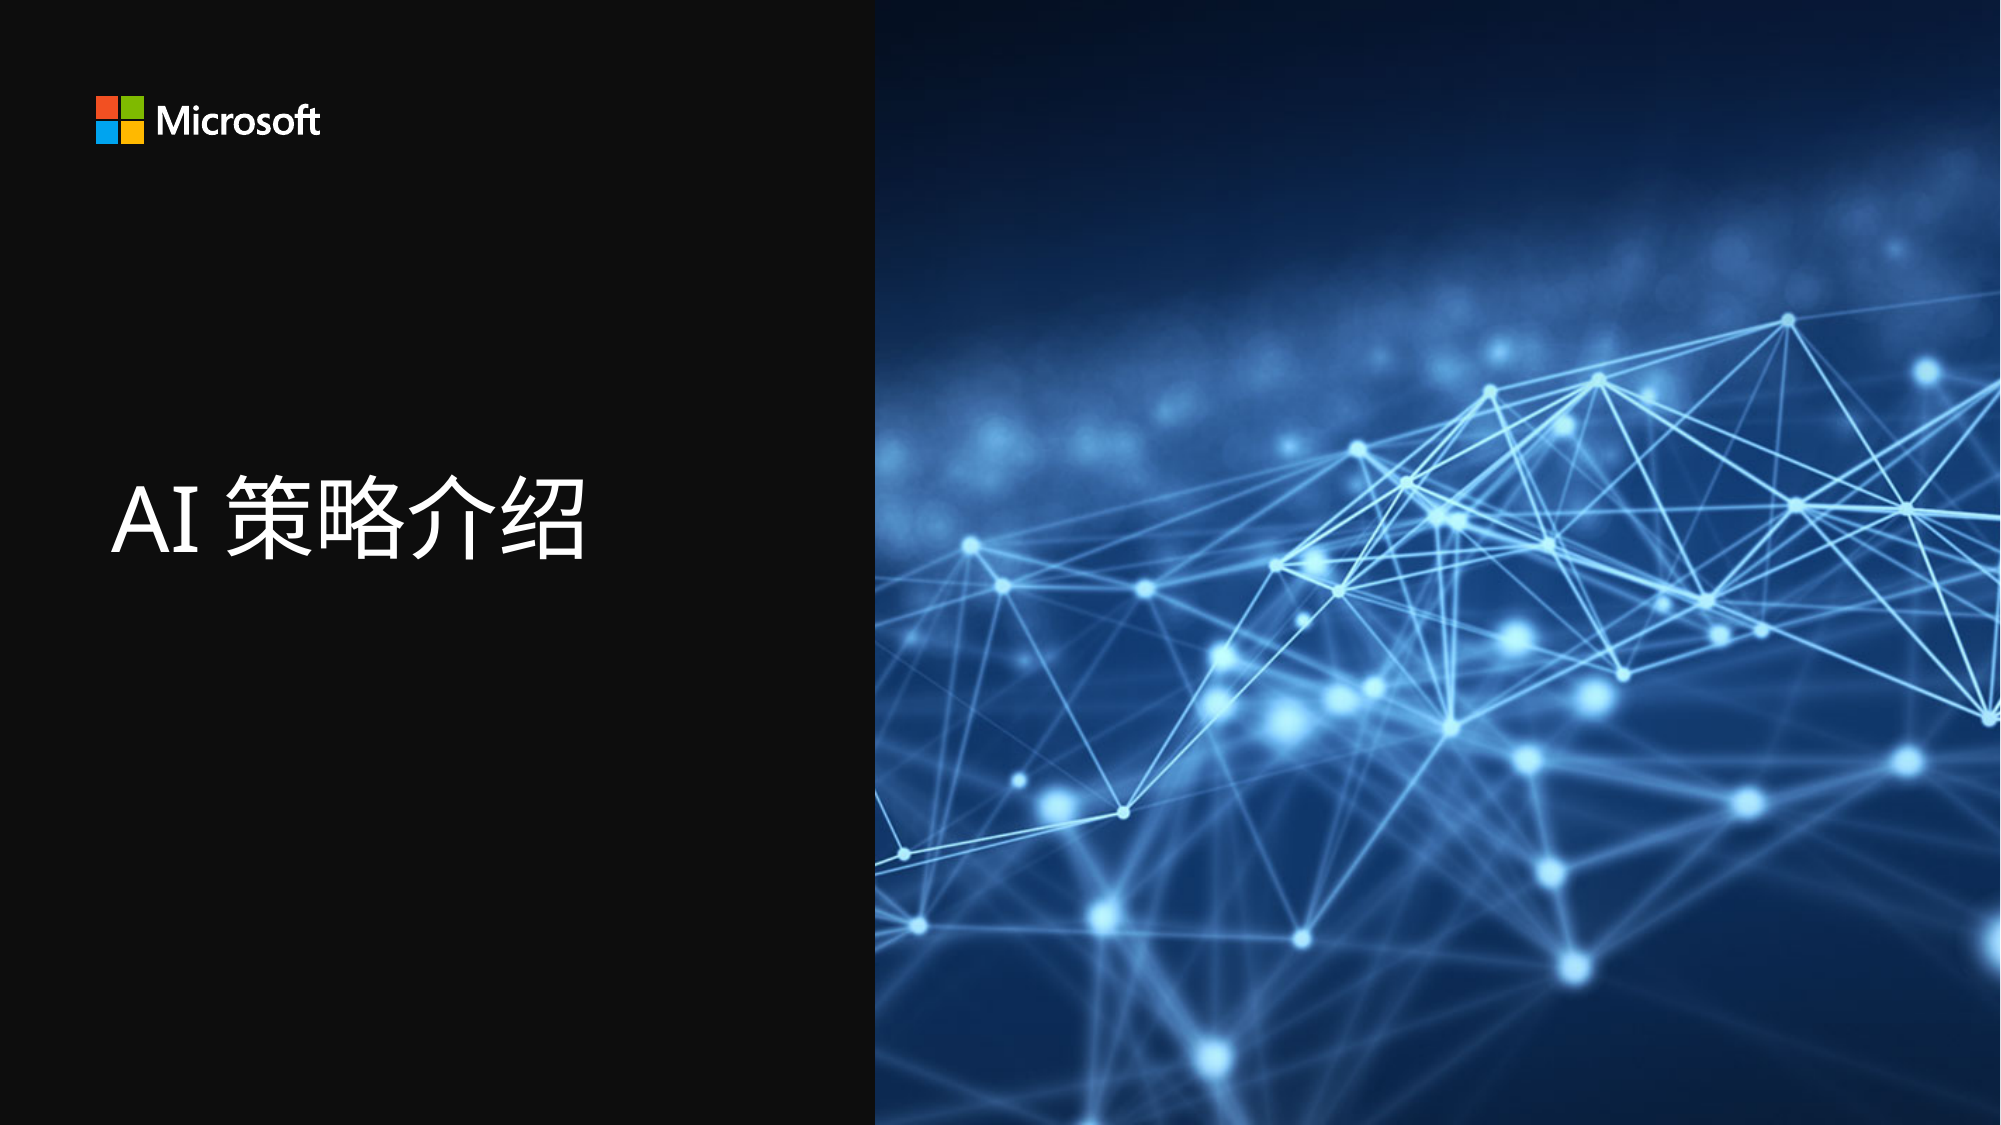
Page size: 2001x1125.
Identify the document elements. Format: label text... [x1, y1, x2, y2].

title AI策略介绍 [96, 464, 781, 580]
picture [875, 0, 2001, 1125]
